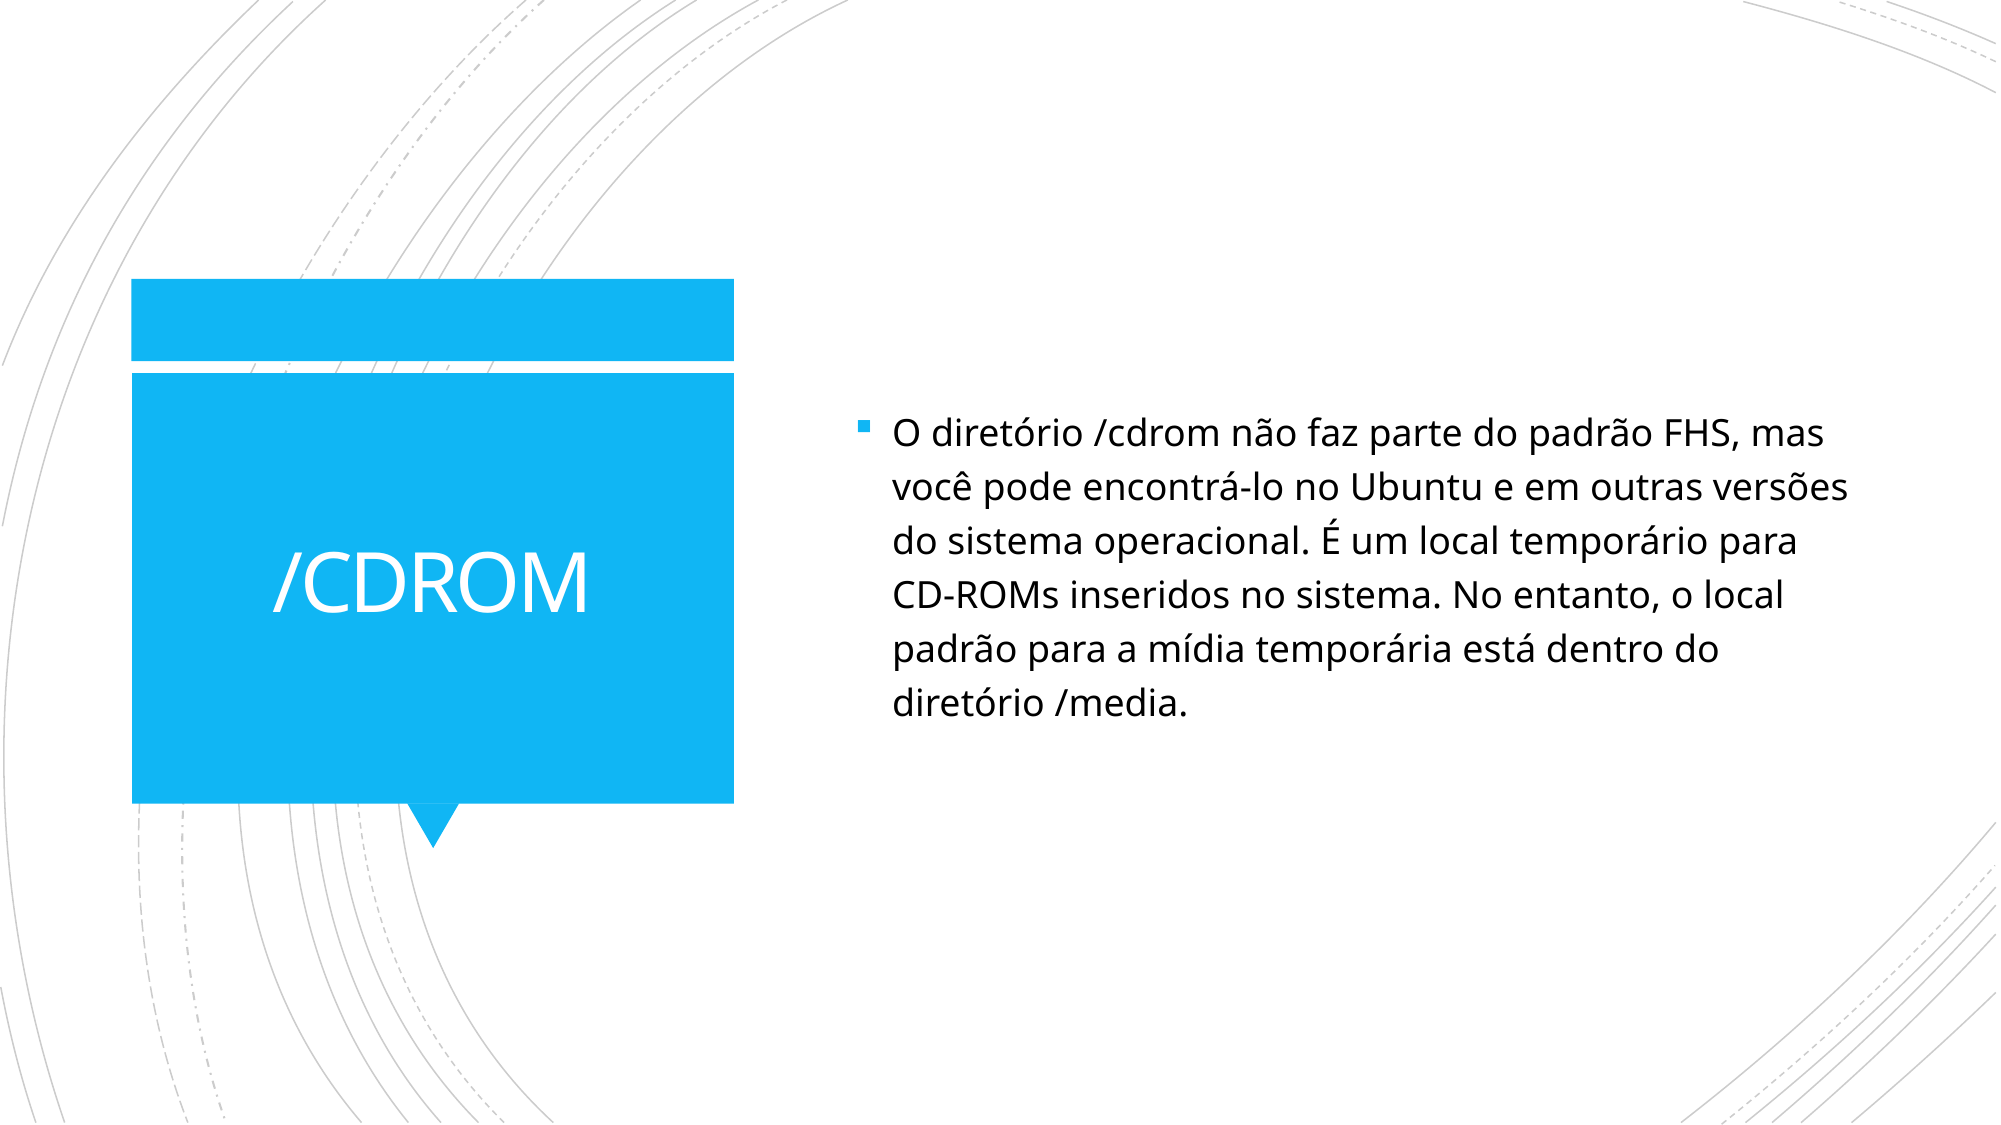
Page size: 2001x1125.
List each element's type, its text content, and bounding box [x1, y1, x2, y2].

list O diretório /cdrom não faz parte do padrão FHS, mas você pode encontrá-lo no Ubuntu e em outras versões do sistema operacional. É um local temporário para CD-ROMs inseridos no sistema. No entanto, o local padrão para a mídia temporária está dentro do diretório /media. [839, 131, 1871, 993]
title /CDROM [145, 385, 720, 789]
